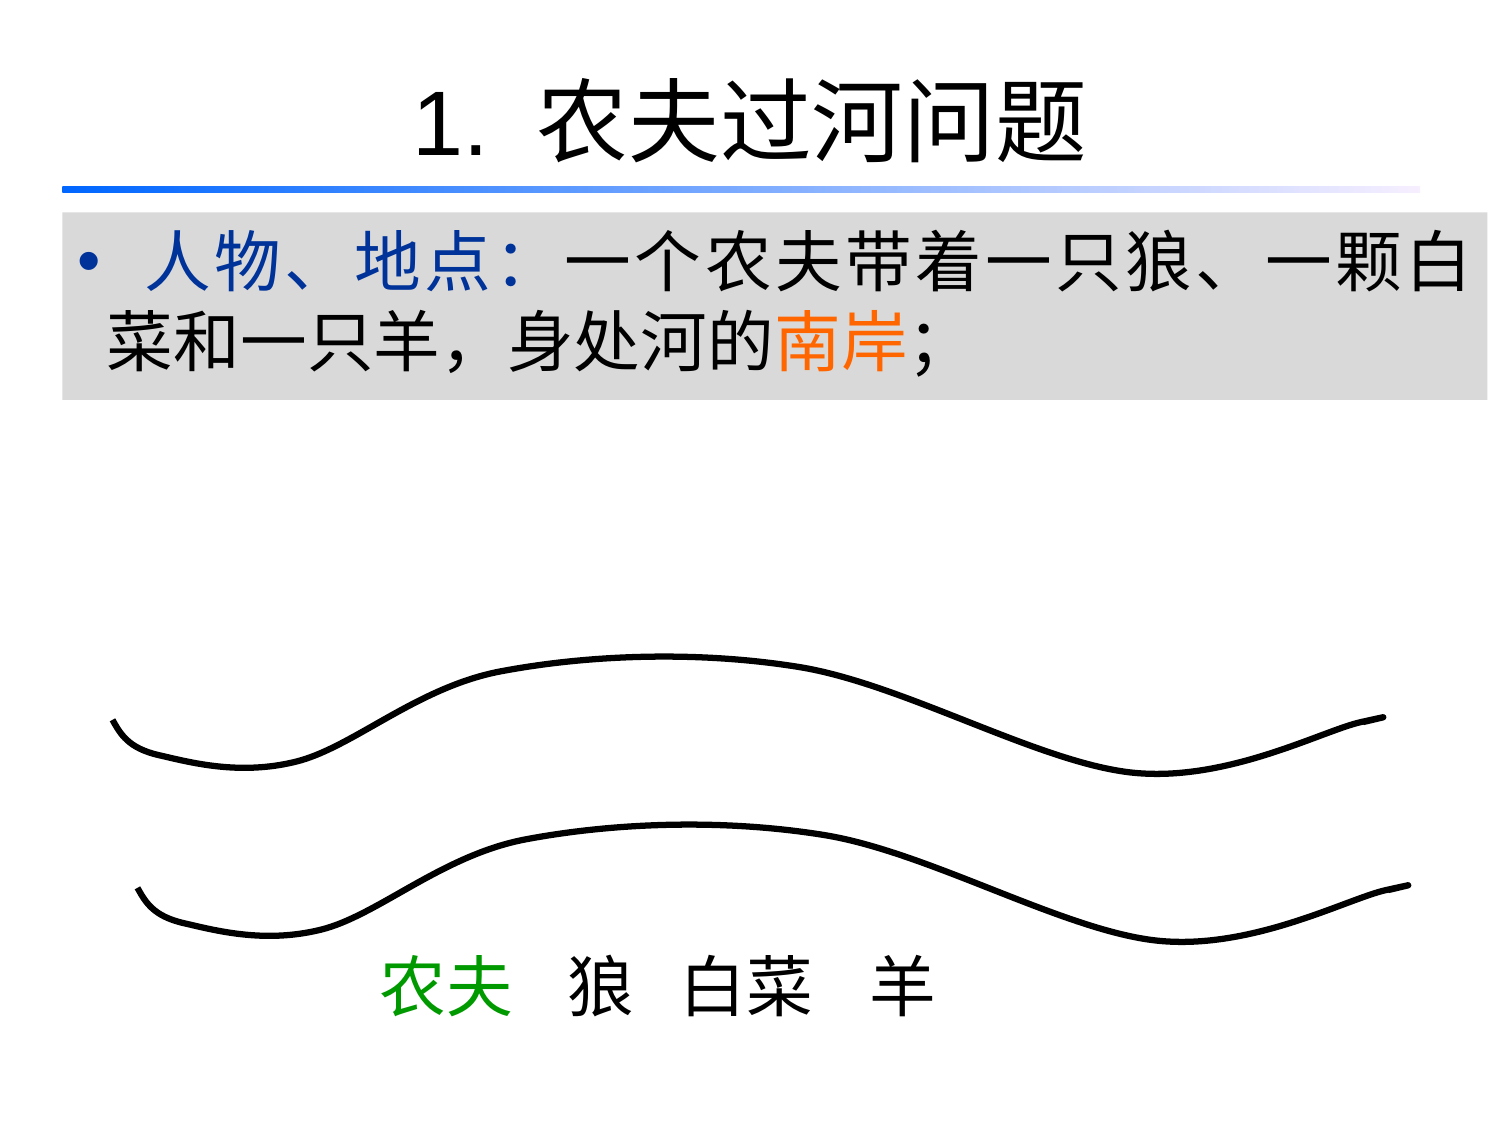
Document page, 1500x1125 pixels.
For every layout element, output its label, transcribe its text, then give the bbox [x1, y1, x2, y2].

text_box [62, 186, 1421, 193]
text_box 狼 [522, 937, 635, 1050]
title 1. 农夫过河问题 [74, 24, 1426, 212]
text_box [137, 824, 1409, 942]
text_box 白菜 [635, 937, 825, 1050]
text_box [112, 656, 1384, 774]
text_box 农夫 [335, 937, 522, 1050]
text_box 羊 [825, 937, 1025, 1050]
text_box 人物、地点：一个农夫带着一只狼、一颗白菜和一只羊，身处河的南岸； [62, 212, 1488, 400]
